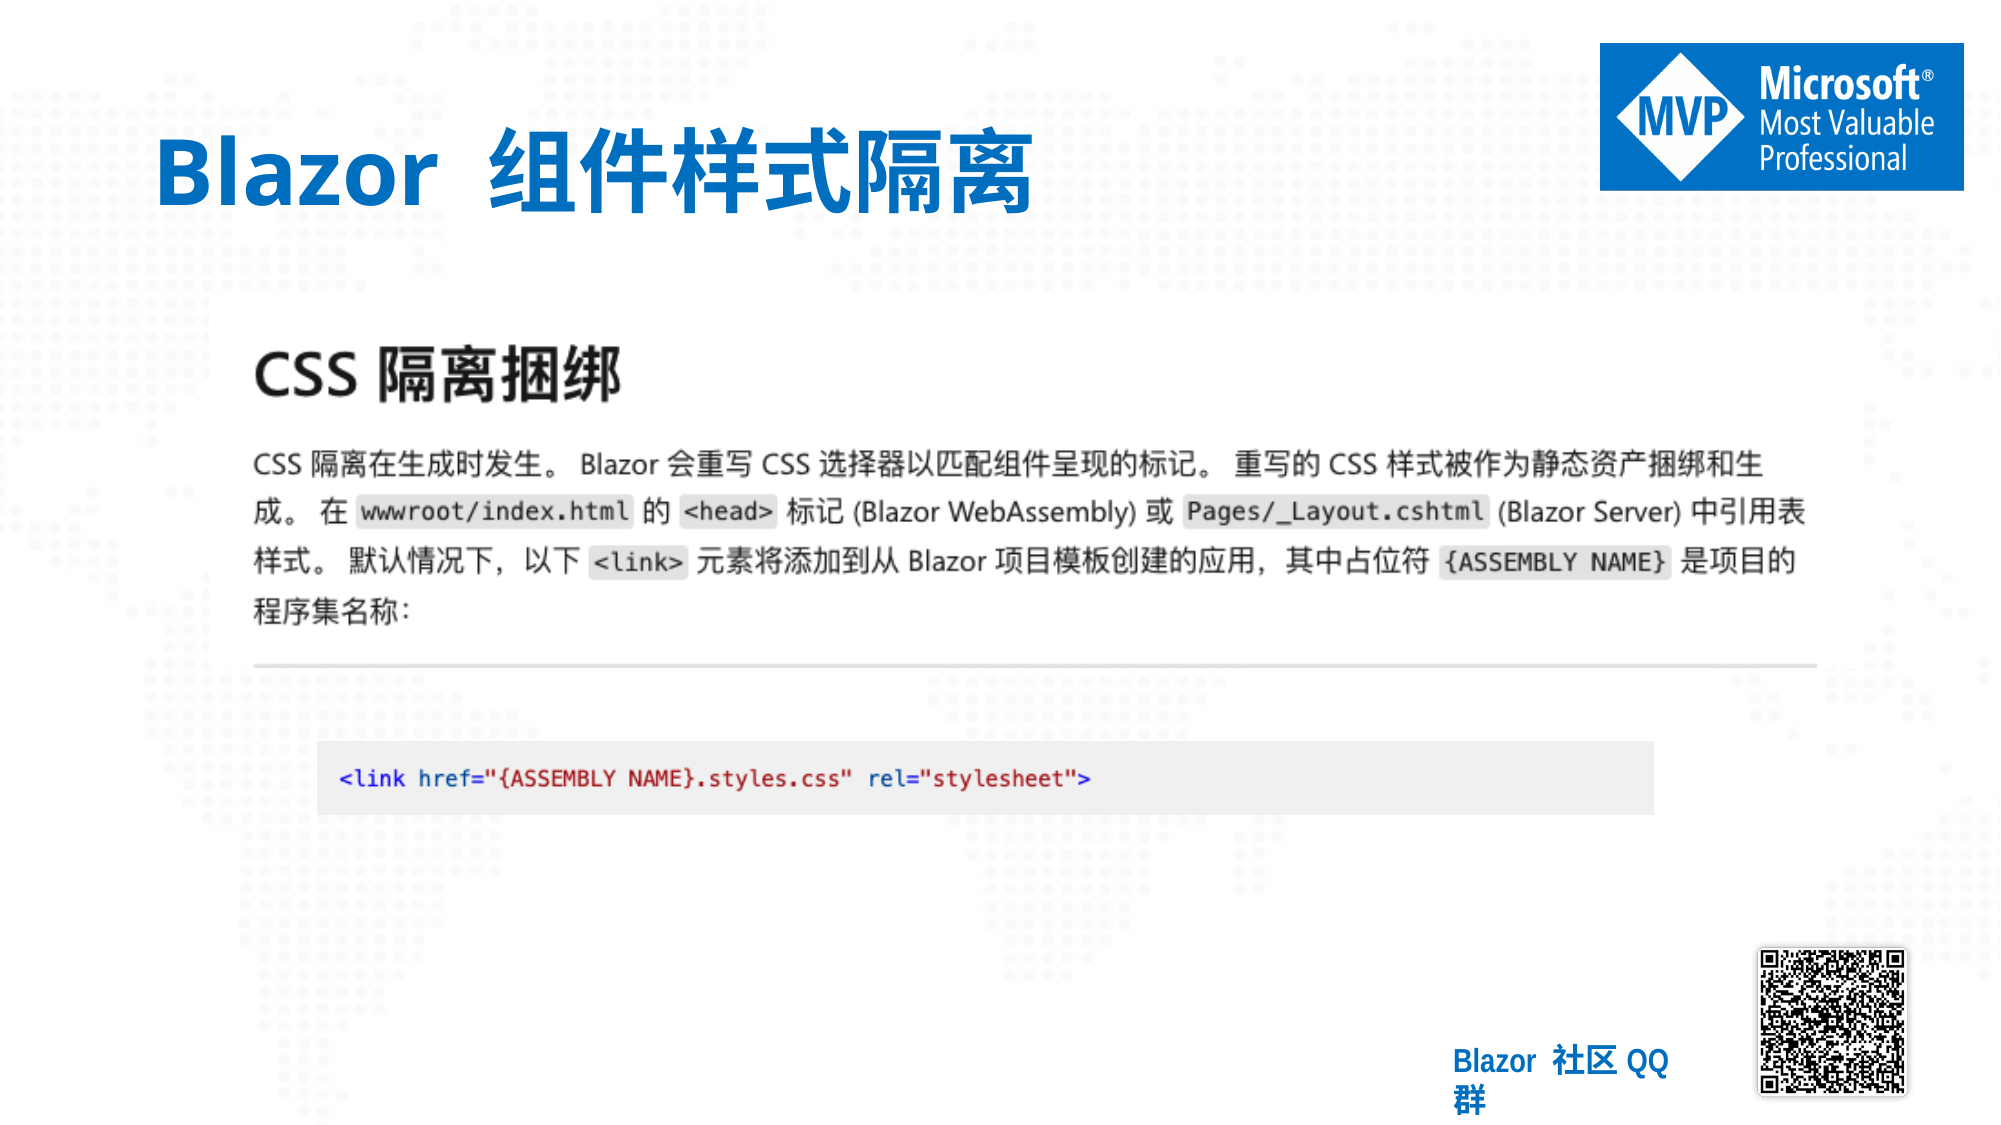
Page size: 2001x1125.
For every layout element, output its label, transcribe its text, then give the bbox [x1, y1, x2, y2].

title Blazor 组件样式隔离 [137, 59, 1863, 278]
picture [1750, 940, 1915, 1104]
picture [317, 741, 1654, 815]
picture [1600, 43, 1965, 191]
picture [208, 294, 1863, 668]
